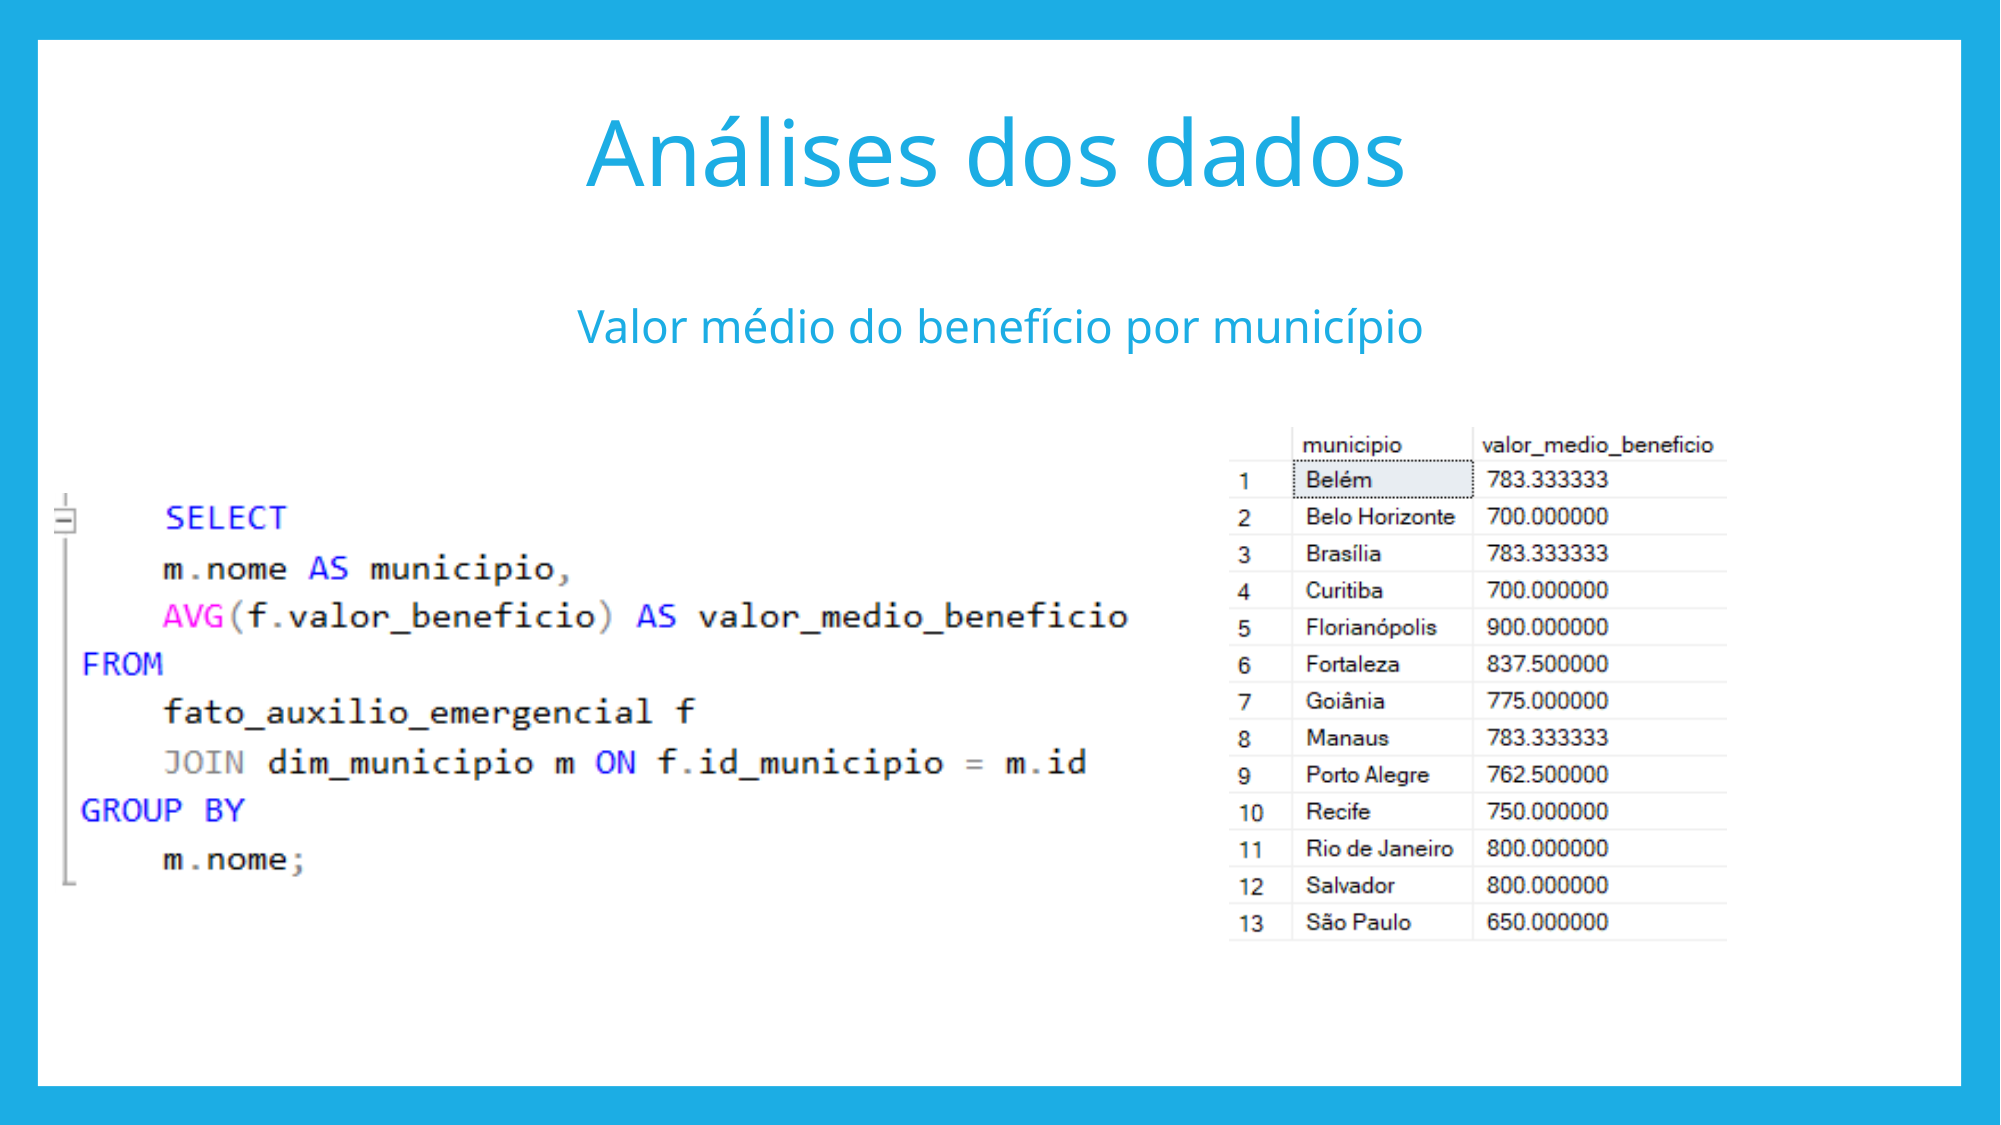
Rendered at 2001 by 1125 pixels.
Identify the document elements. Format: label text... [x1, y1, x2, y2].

picture [54, 493, 1138, 893]
list Valor médio do benefício por município [187, 281, 1808, 377]
title Análises dos dados​ [187, 99, 1808, 281]
picture [1229, 427, 1727, 958]
